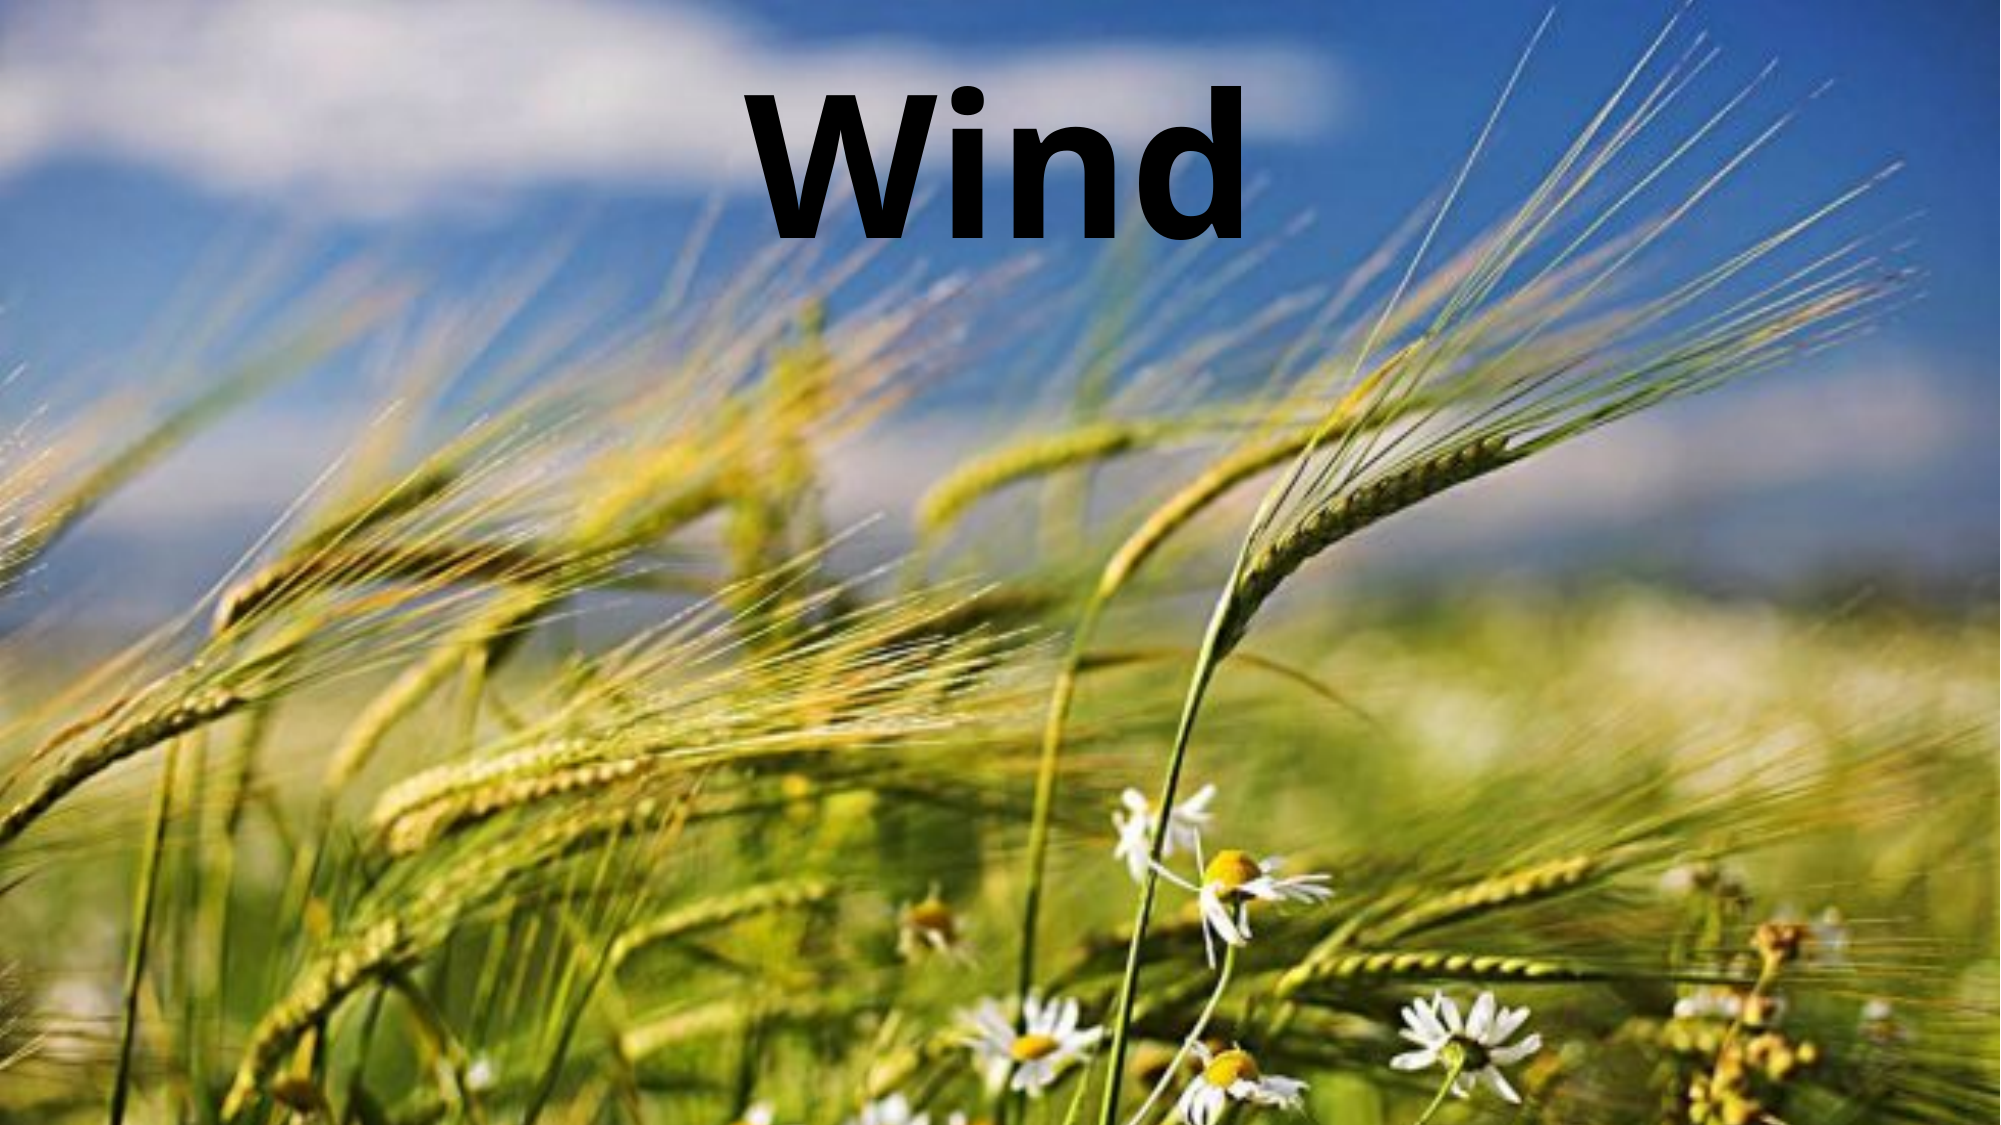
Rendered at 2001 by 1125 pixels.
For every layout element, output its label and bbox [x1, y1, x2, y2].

list [0, 0, 2000, 1125]
